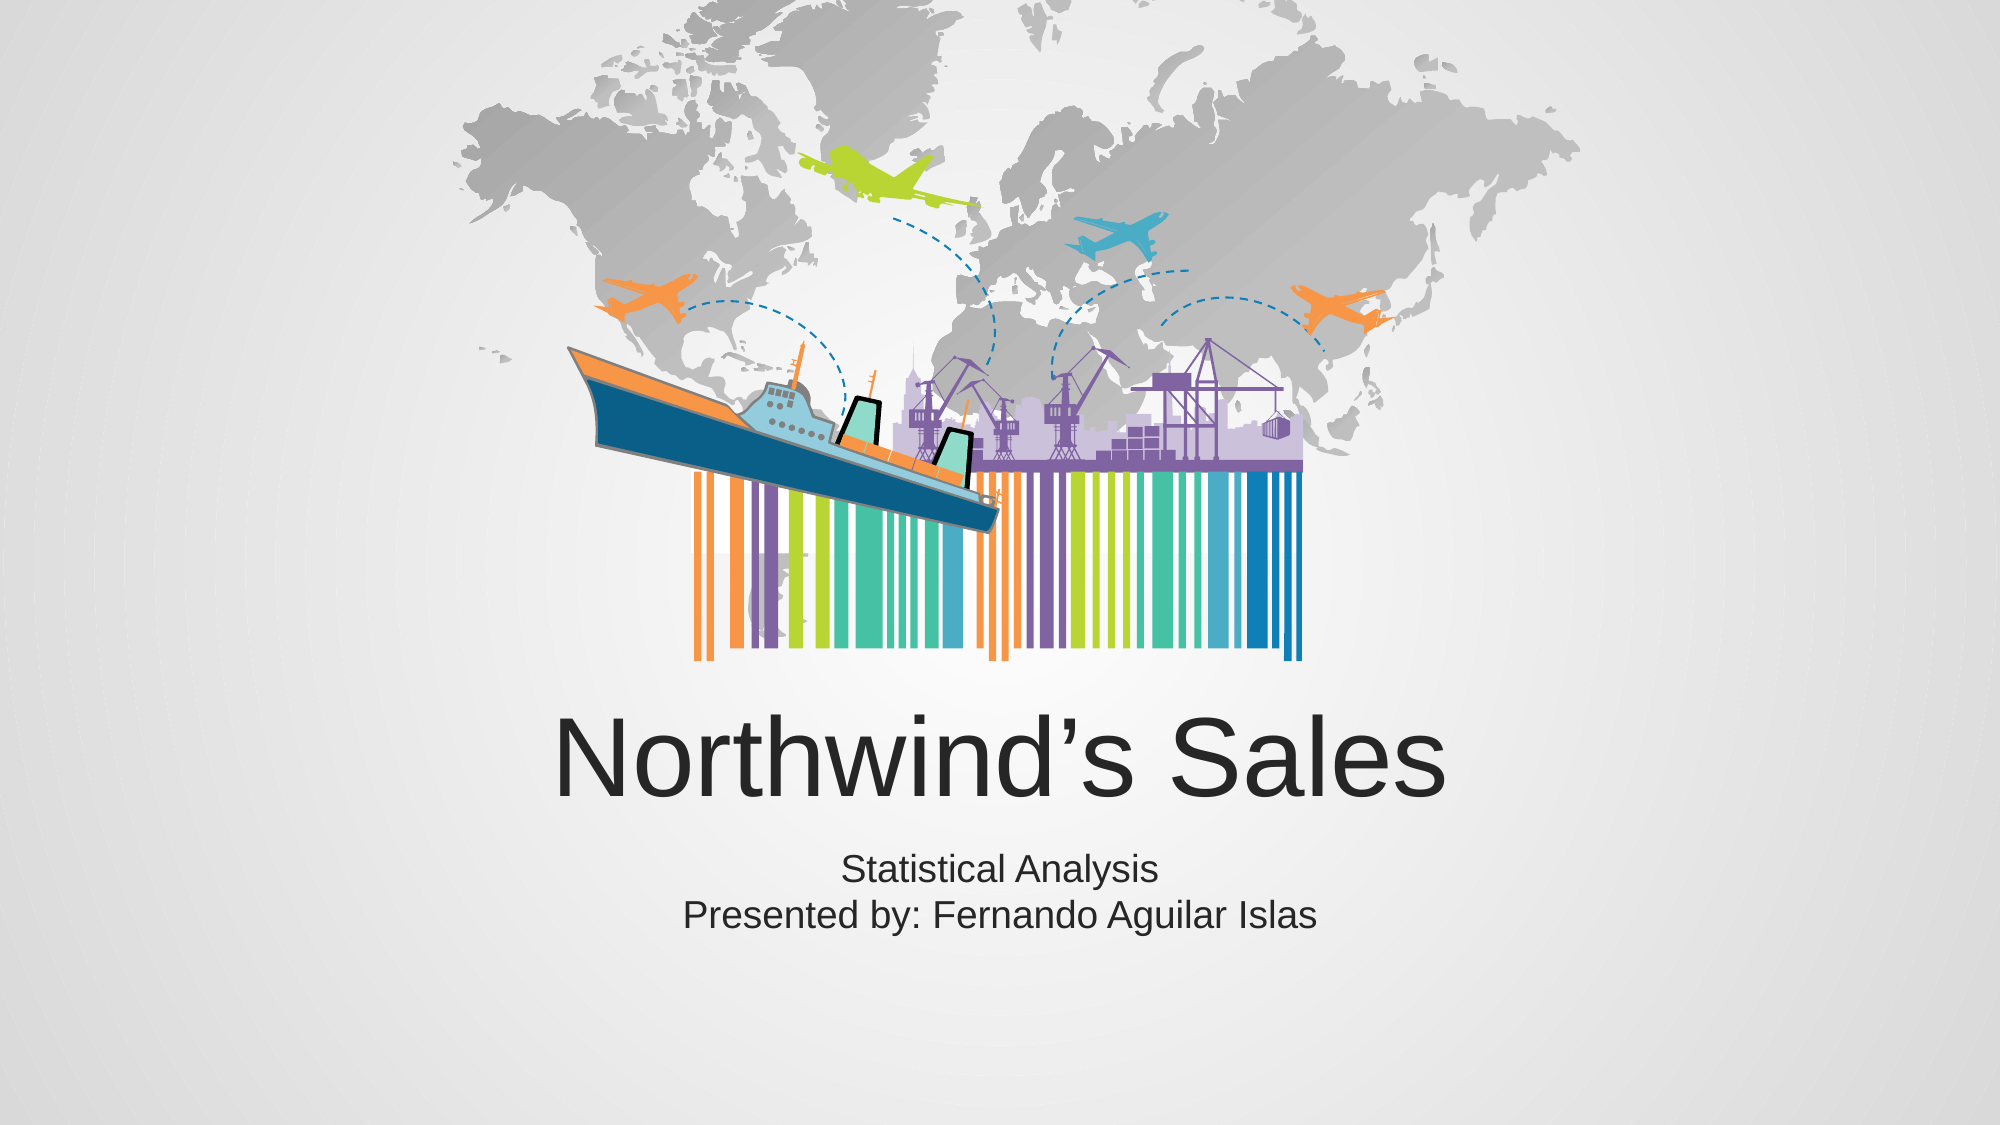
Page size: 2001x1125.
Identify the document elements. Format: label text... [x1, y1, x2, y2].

text_box Northwind’s Sales [0, 676, 2000, 827]
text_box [452, 0, 1581, 640]
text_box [694, 471, 1302, 662]
text_box Statistical Analysis Presented by: Fernando Aguilar Islas [0, 836, 2000, 944]
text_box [557, 338, 1018, 489]
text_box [892, 333, 1304, 473]
